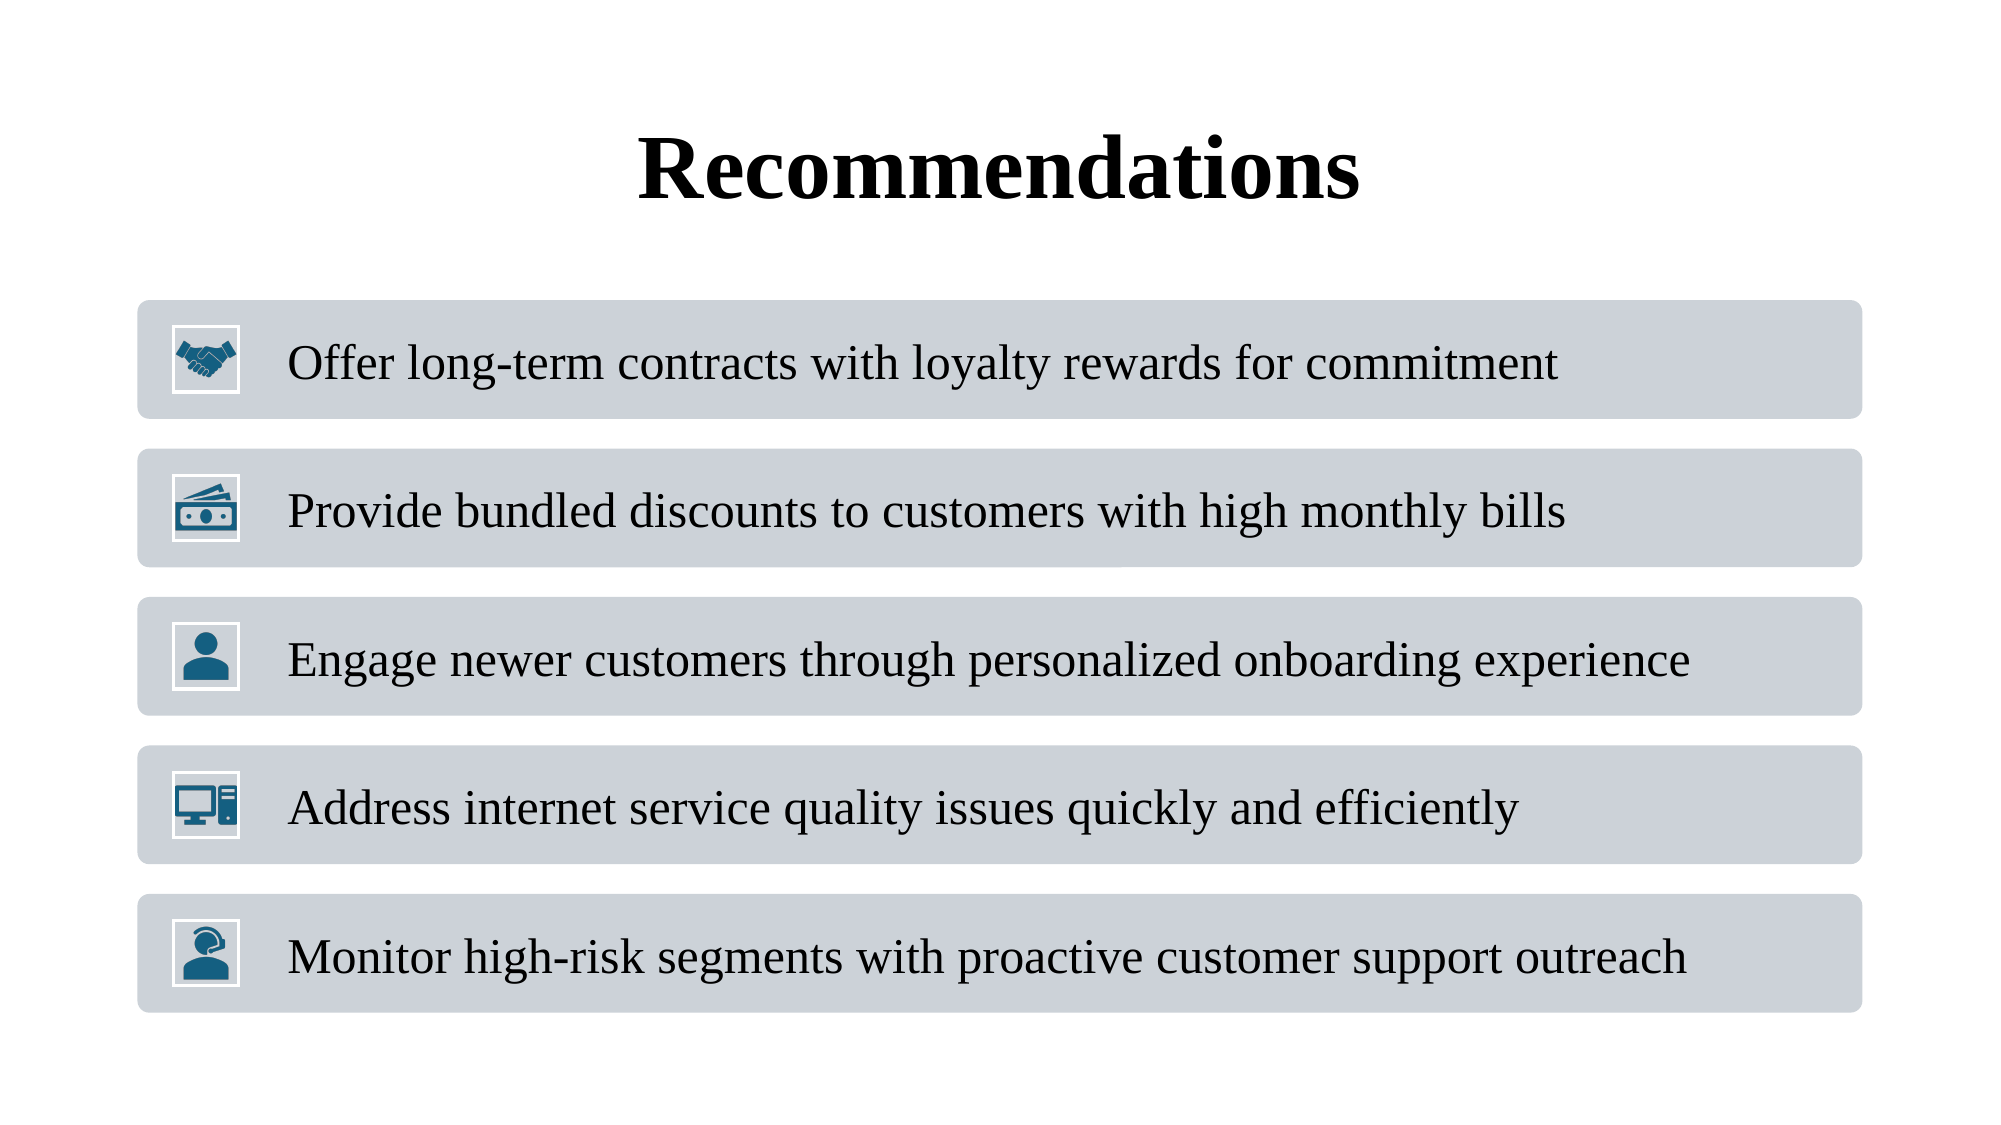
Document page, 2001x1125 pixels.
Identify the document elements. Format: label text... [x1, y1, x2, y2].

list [136, 298, 1863, 1014]
title Recommendations [137, 59, 1863, 278]
